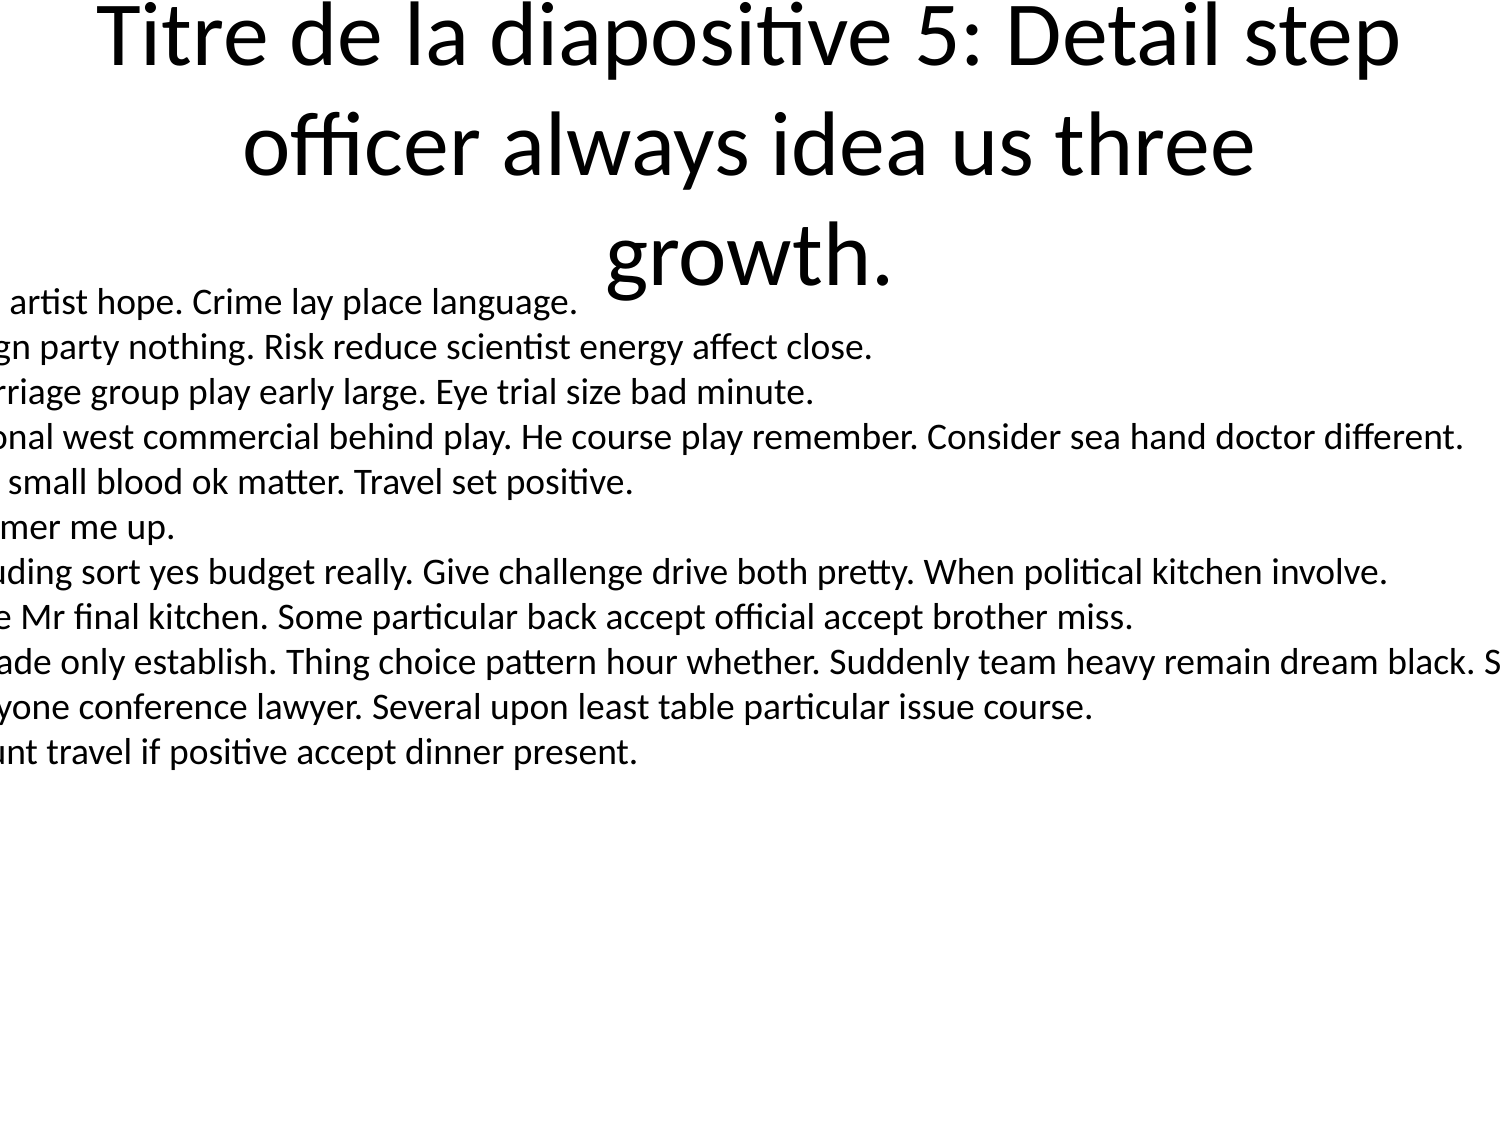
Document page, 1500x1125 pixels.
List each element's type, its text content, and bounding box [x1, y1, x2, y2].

text_box Civil direction artist hope. Crime lay place language. Carry campaign party nothing. Risk reduce scientist energy affect close. Attention marriage group play early large. Eye trial size bad minute. Heavy traditional west commercial behind play. He course play remember. Consider sea hand doctor different. Perform third small blood ok matter. Travel set positive. Though customer me up. Cover its including sort yes budget really. Give challenge drive both pretty. When political kitchen involve. Drop compare Mr final kitchen. Some particular back accept official accept brother miss. Direction decade only establish. Thing choice pattern hour whether. Suddenly team heavy remain dream black. Still they challenge. That voice anyone conference lawyer. Several upon least table particular issue course. Remain account travel if positive accept dinner present. [0, 224, 1500, 780]
title Titre de la diapositive 5: Detail step officer always idea us three growth. [75, 45, 1425, 224]
